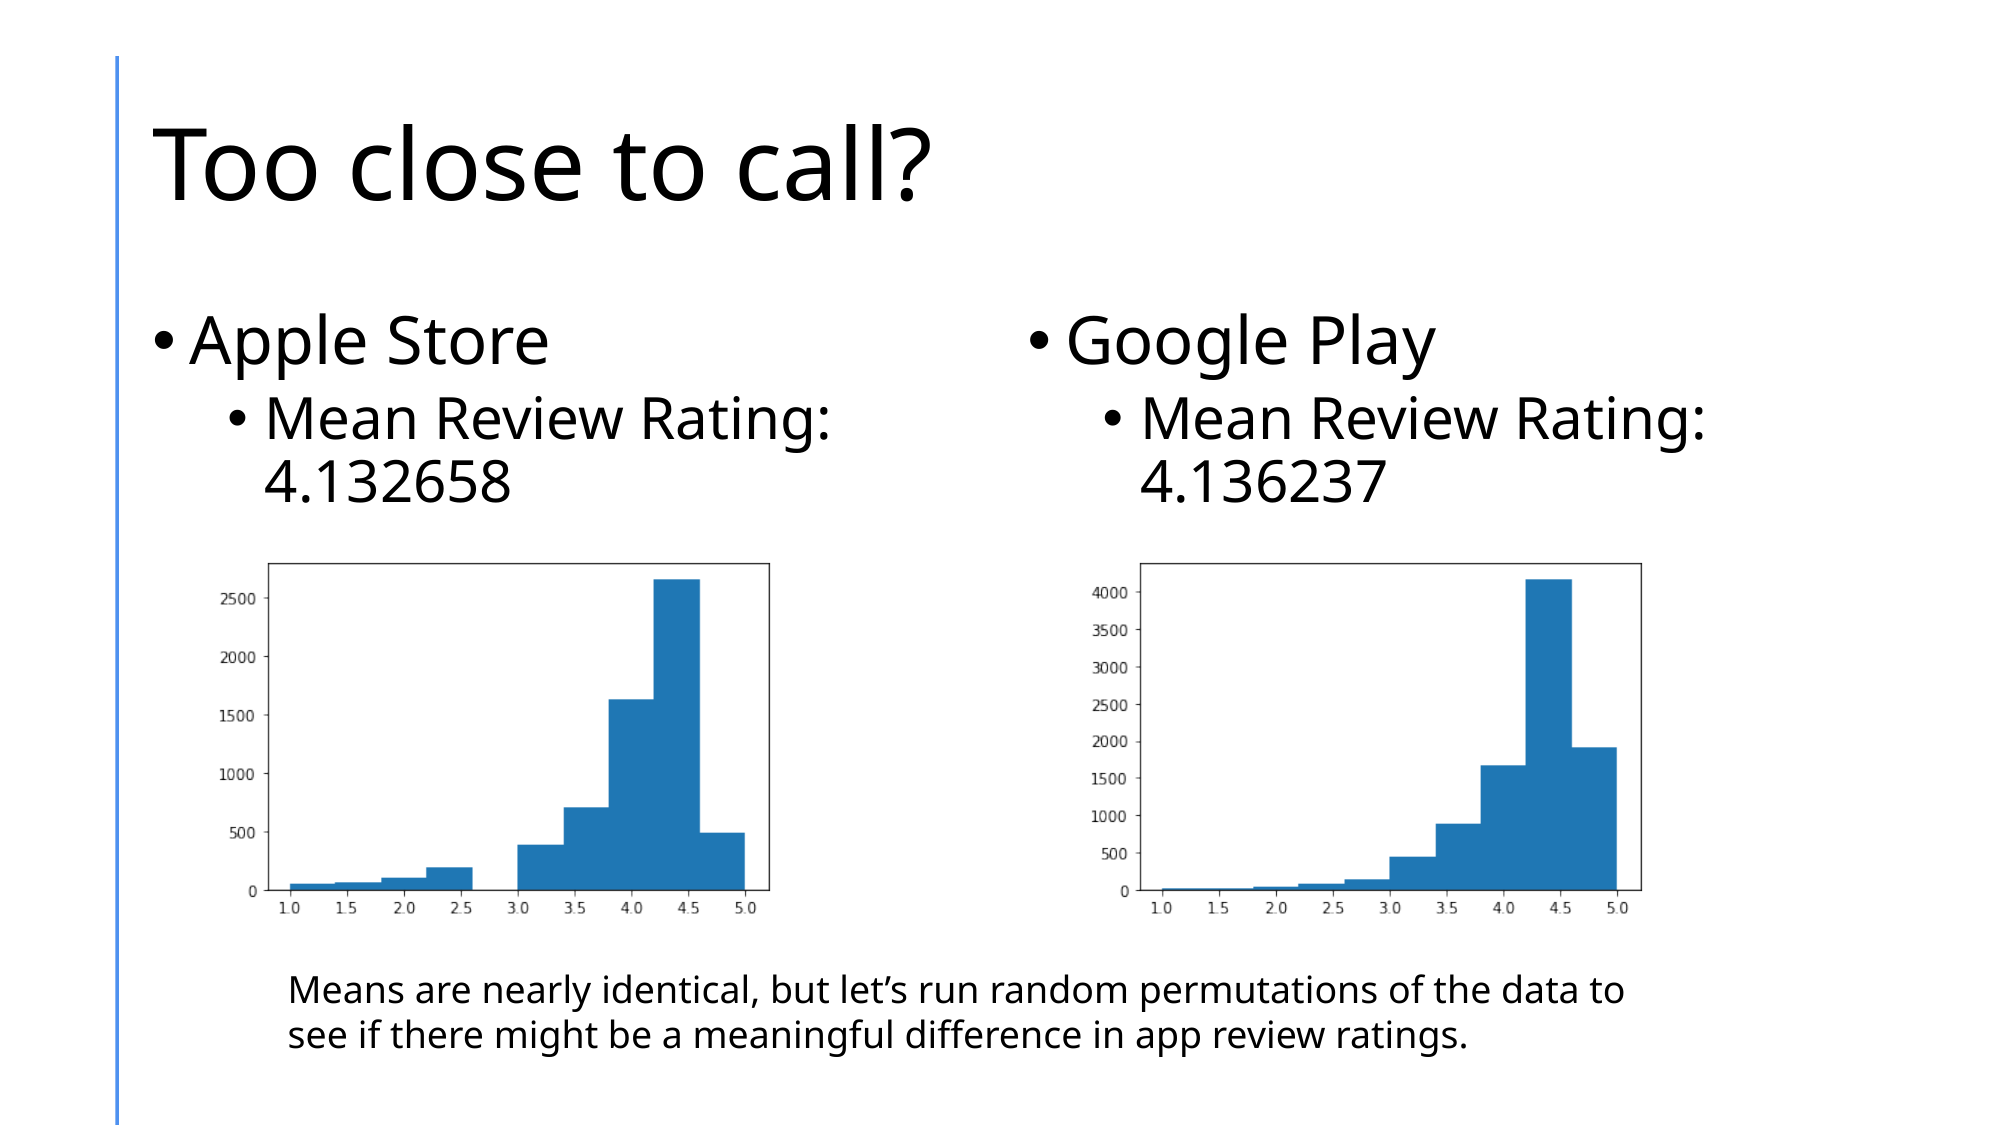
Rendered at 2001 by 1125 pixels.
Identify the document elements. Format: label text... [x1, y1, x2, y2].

title Too close to call? [137, 59, 1863, 278]
list Google Play Mean Review Rating: 4.136237 [1012, 299, 1863, 591]
picture [208, 554, 778, 926]
list Apple Store Mean Review Rating: 4.132658 [137, 299, 988, 563]
text_box Means are nearly identical, but let’s run random permutations of the data to see if there might be a meaningful difference in app review ratings. [273, 958, 1702, 1064]
picture [1080, 554, 1650, 926]
